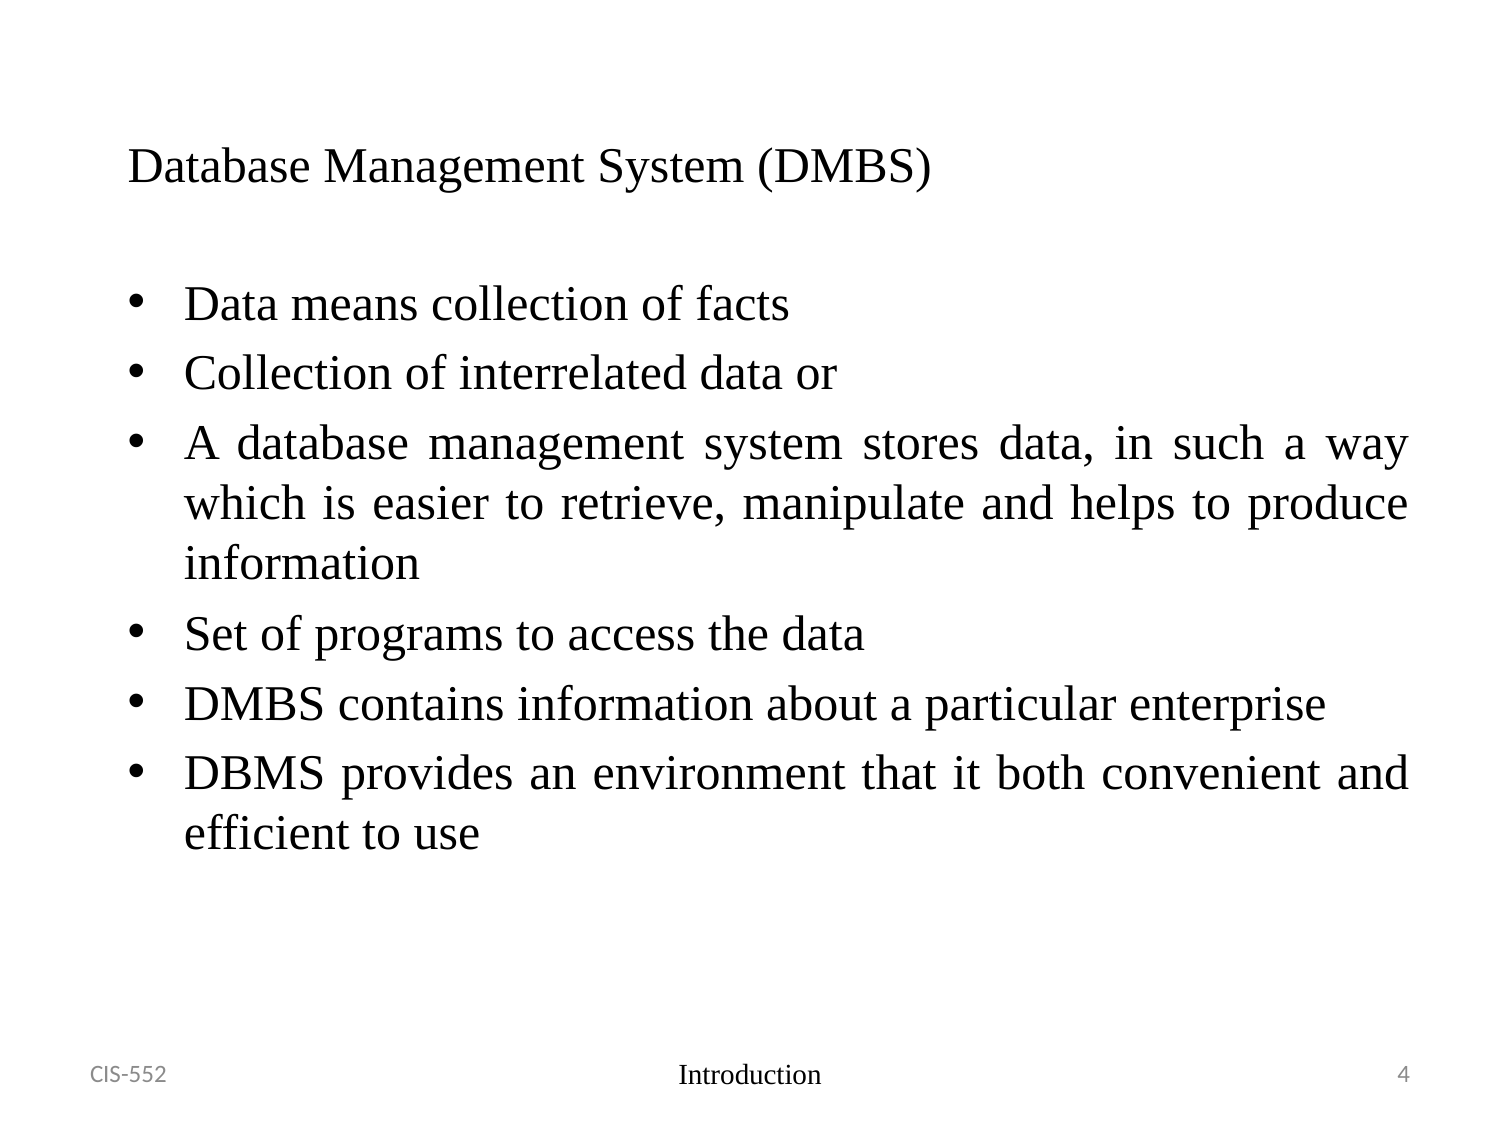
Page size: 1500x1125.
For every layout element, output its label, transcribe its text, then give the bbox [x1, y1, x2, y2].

slide_number CIS-552 [75, 1042, 425, 1103]
slide_number 4 [1074, 1042, 1425, 1103]
list Data means collection of facts Collection of interrelated data or A database management system stores data, in such a way which is easier to retrieve, manipulate and helps to produce information Set of programs to access the data DMBS contains information about a particular enterprise DBMS provides an environment that it both convenient and efficient to use [112, 262, 1425, 1025]
title Database Management System (DMBS) [112, 62, 1400, 262]
footer Introduction [512, 1042, 988, 1103]
